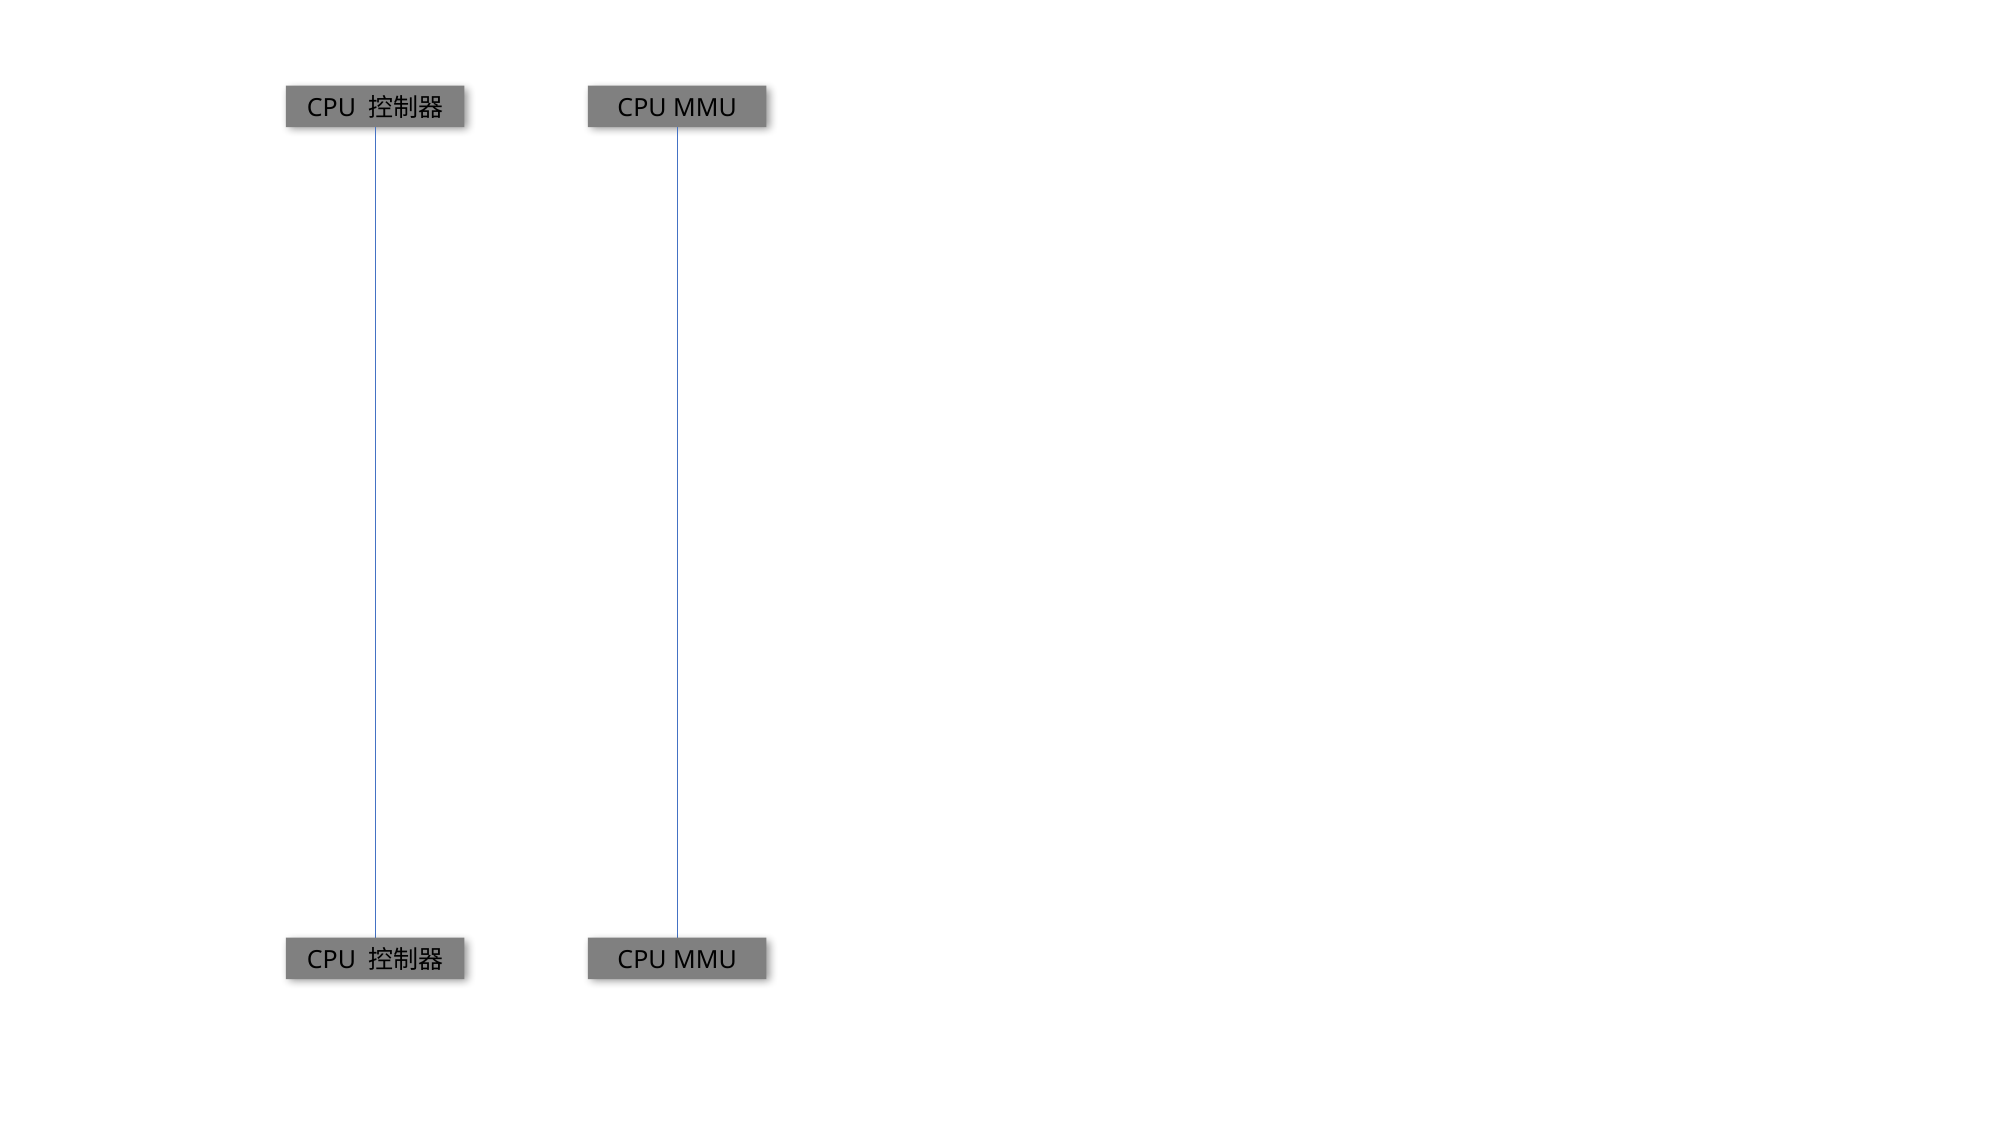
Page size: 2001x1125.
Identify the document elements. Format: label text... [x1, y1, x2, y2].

text_box CPU 控制器 [285, 85, 465, 128]
text_box CPU MMU [587, 85, 768, 128]
text_box CPU MMU [587, 936, 768, 980]
text_box CPU 控制器 [285, 936, 465, 980]
